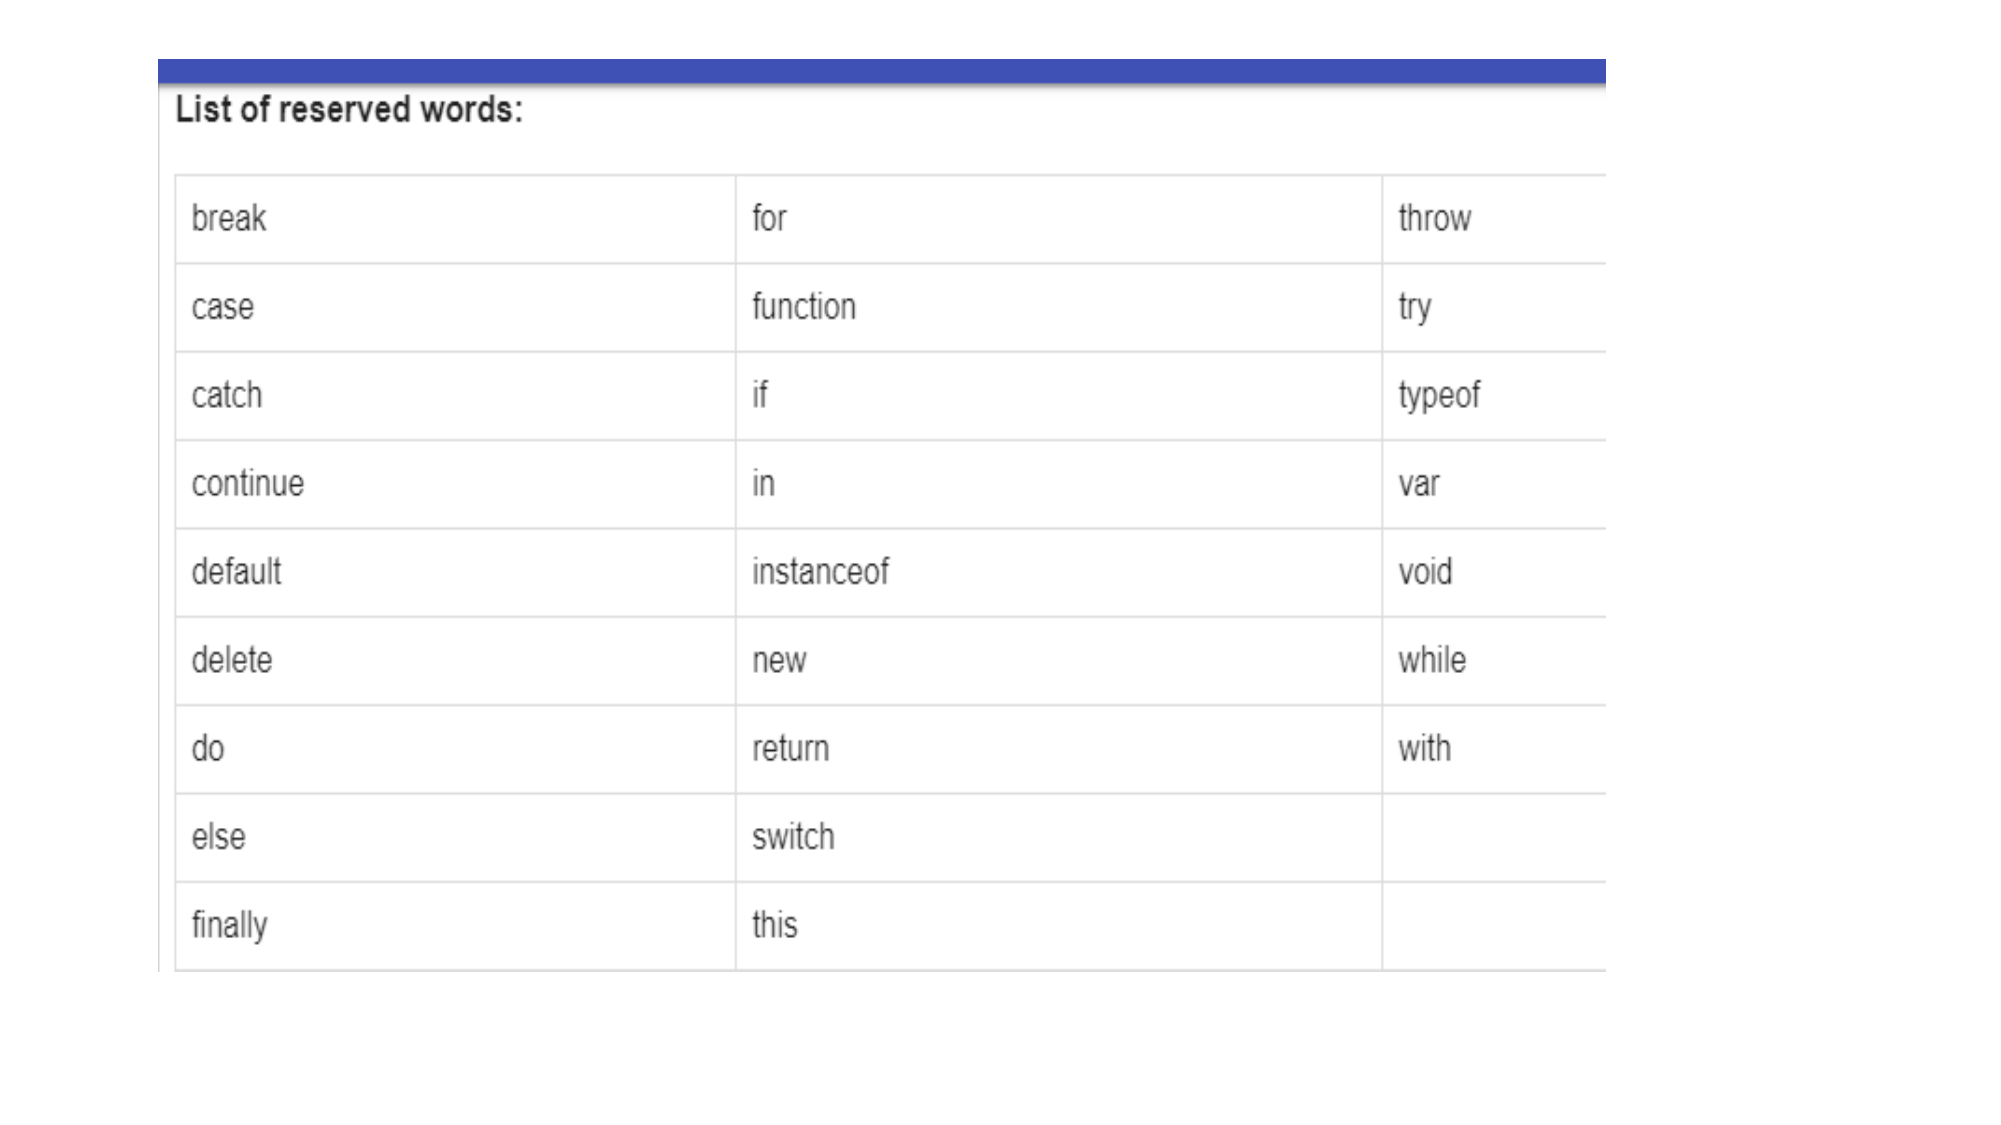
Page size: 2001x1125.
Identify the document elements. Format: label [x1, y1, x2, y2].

list [158, 59, 1606, 972]
